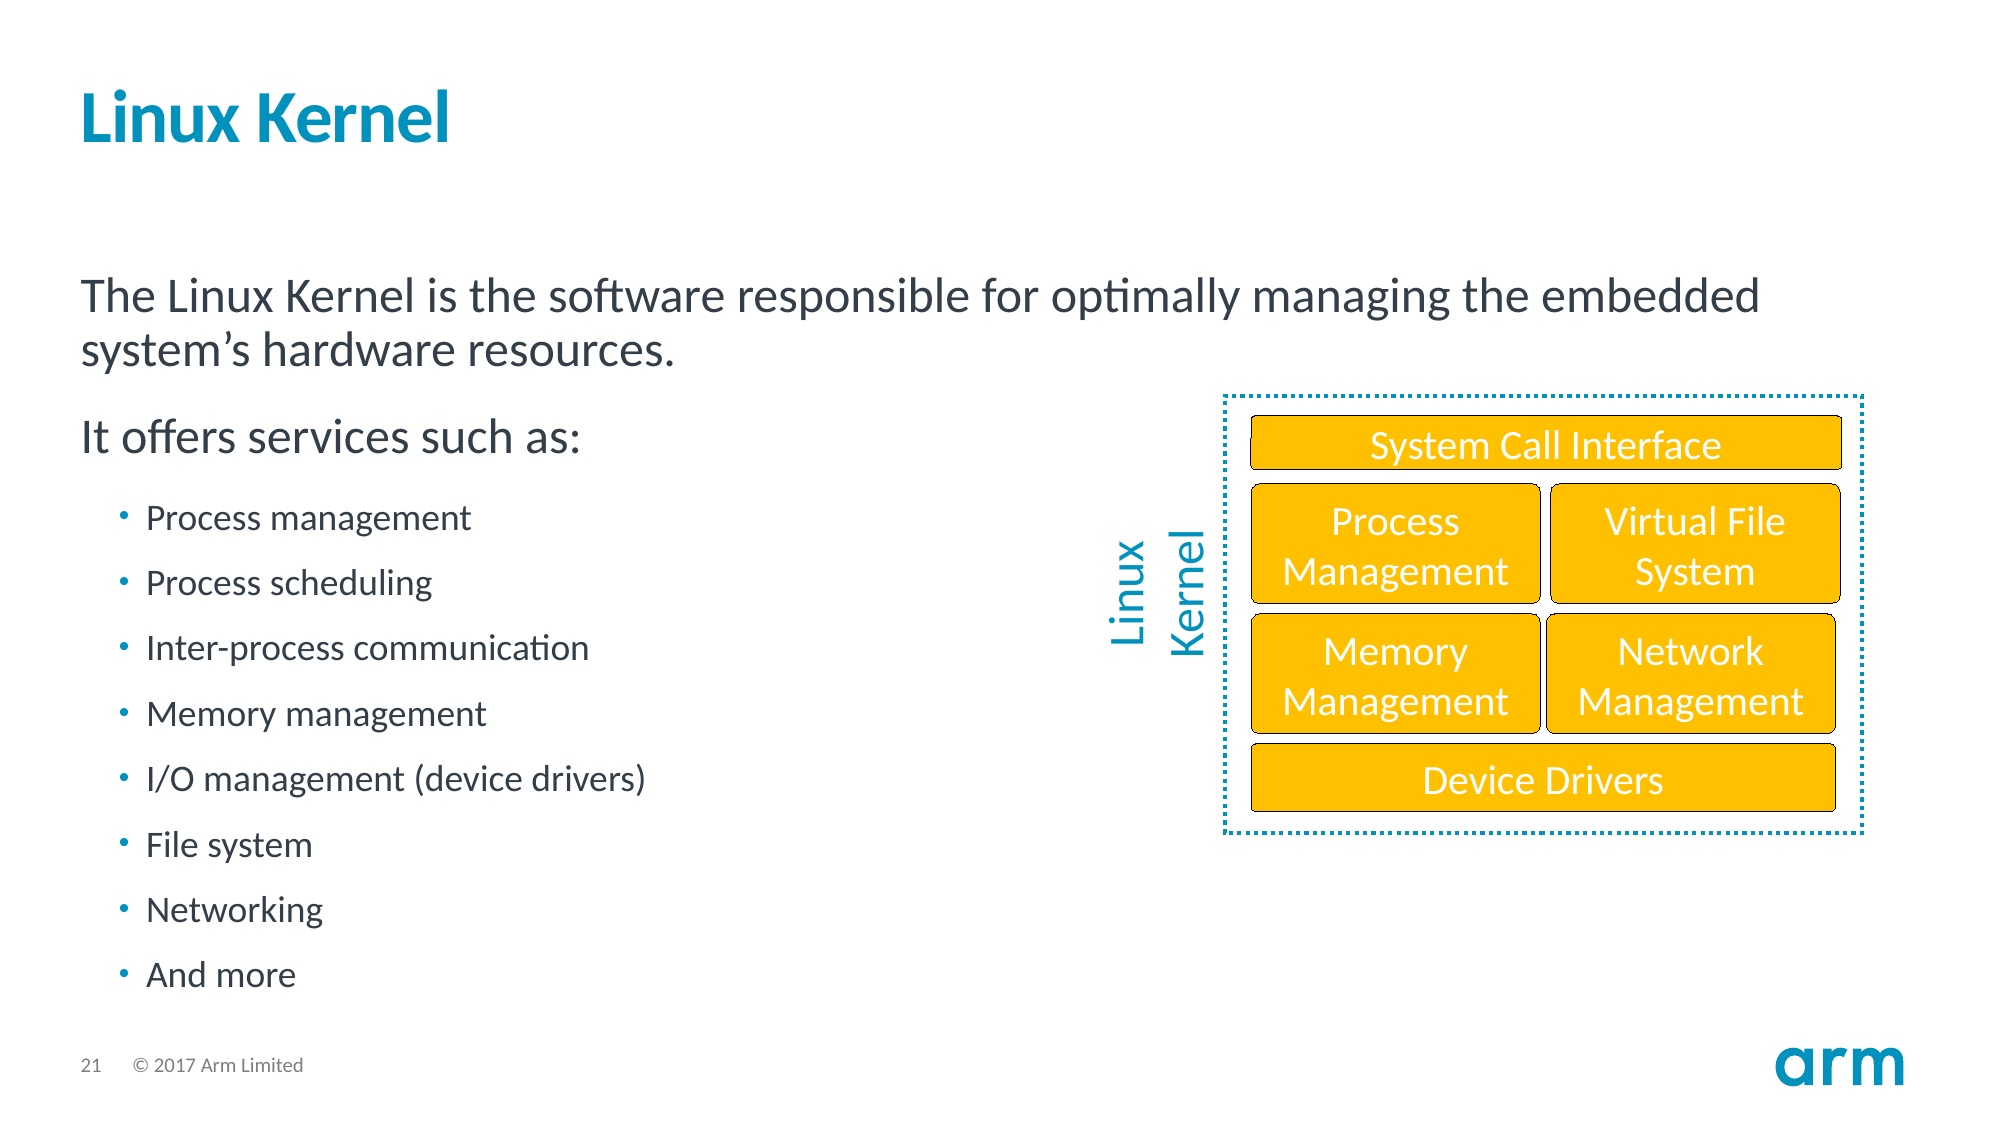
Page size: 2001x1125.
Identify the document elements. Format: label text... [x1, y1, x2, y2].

text_box Linux Kernel [1093, 394, 1244, 794]
text_box [1224, 395, 1863, 834]
list The Linux Kernel is the software responsible for optimally managing the embedded system’s hardware resources. It offers services such as: Process management Process scheduling Inter-process communication Memory management I/O management (device drivers) File system Networking And more [80, 268, 1915, 940]
title Linux Kernel [80, 48, 1915, 158]
